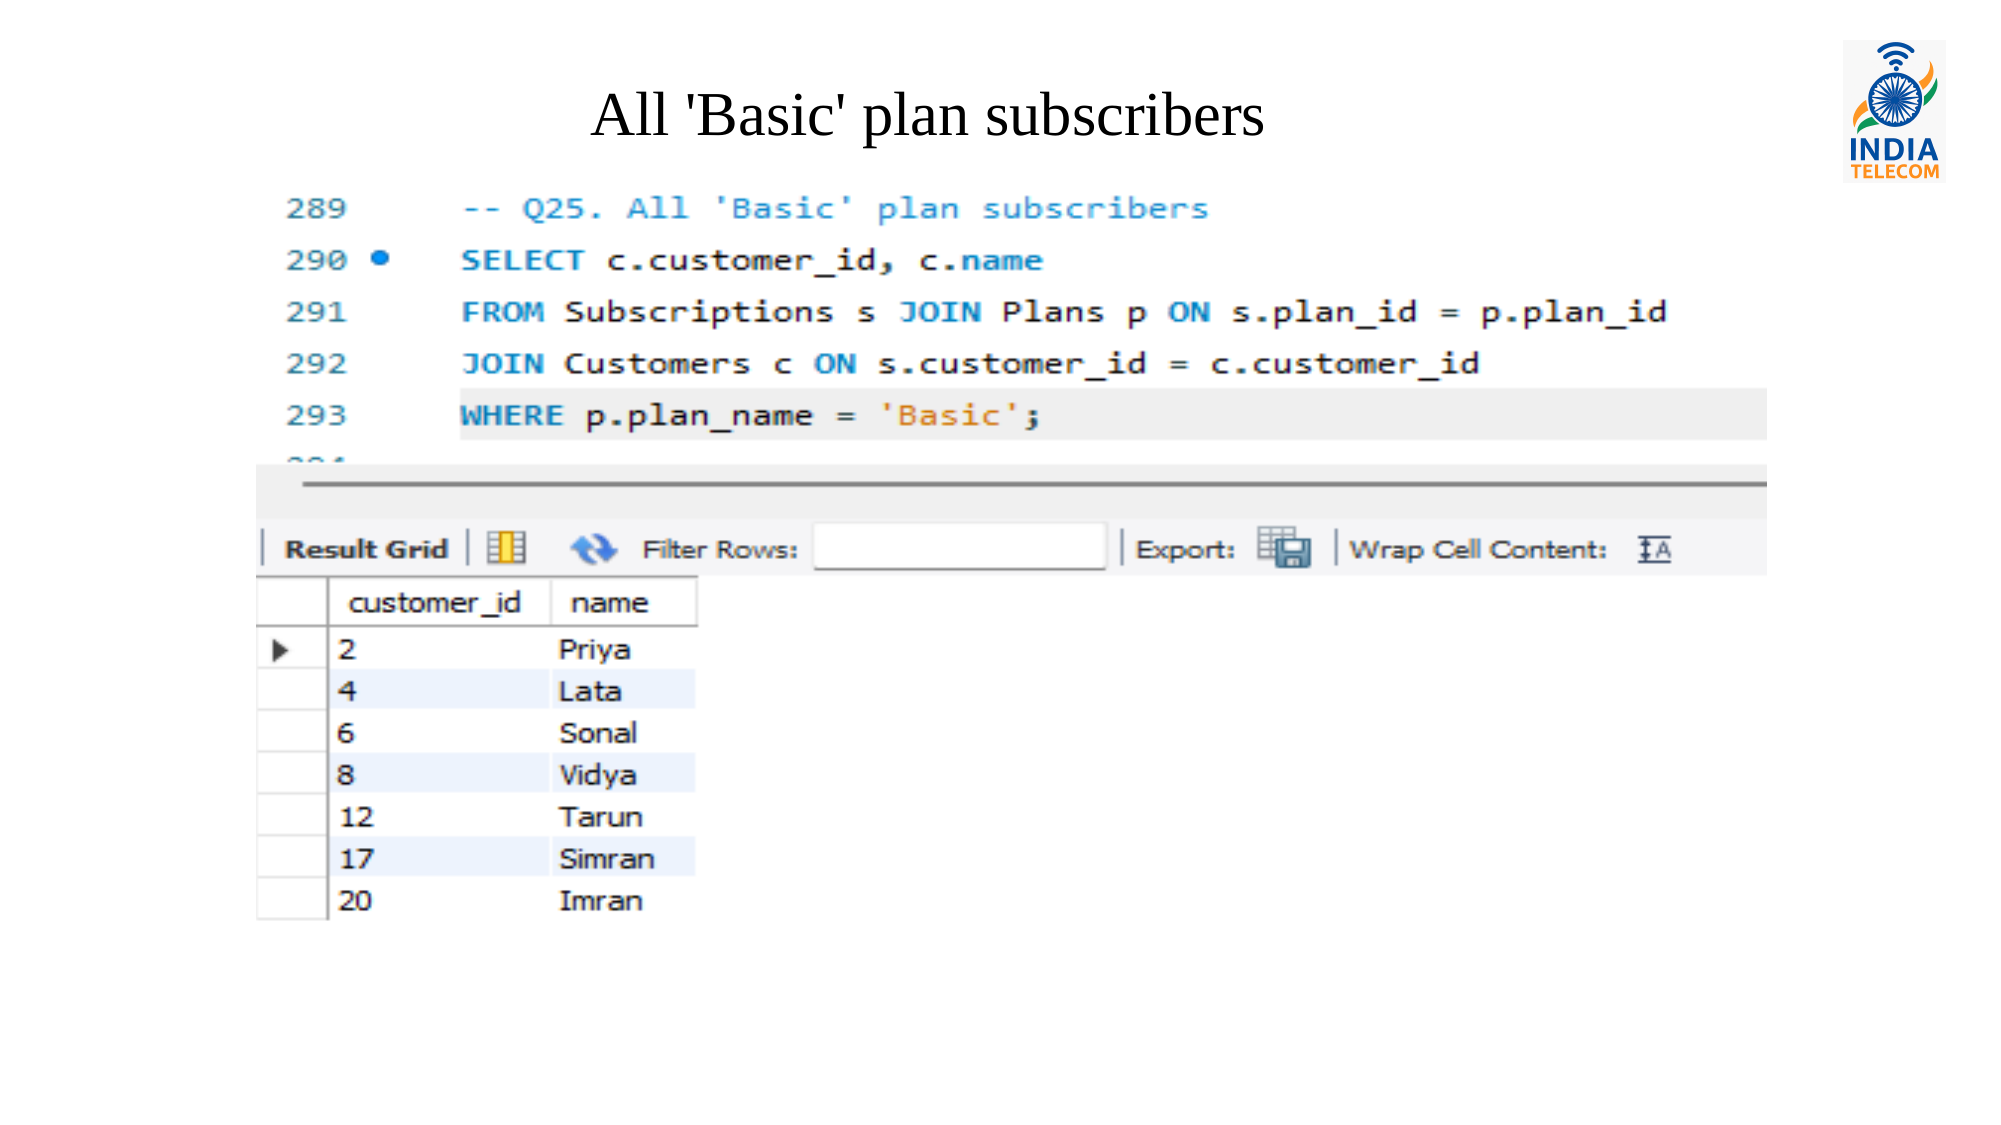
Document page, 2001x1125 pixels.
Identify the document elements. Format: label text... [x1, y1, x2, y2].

picture [1843, 40, 1946, 183]
picture [256, 182, 1767, 1086]
text_box All 'Basic' plan subscribers [575, 65, 1425, 155]
